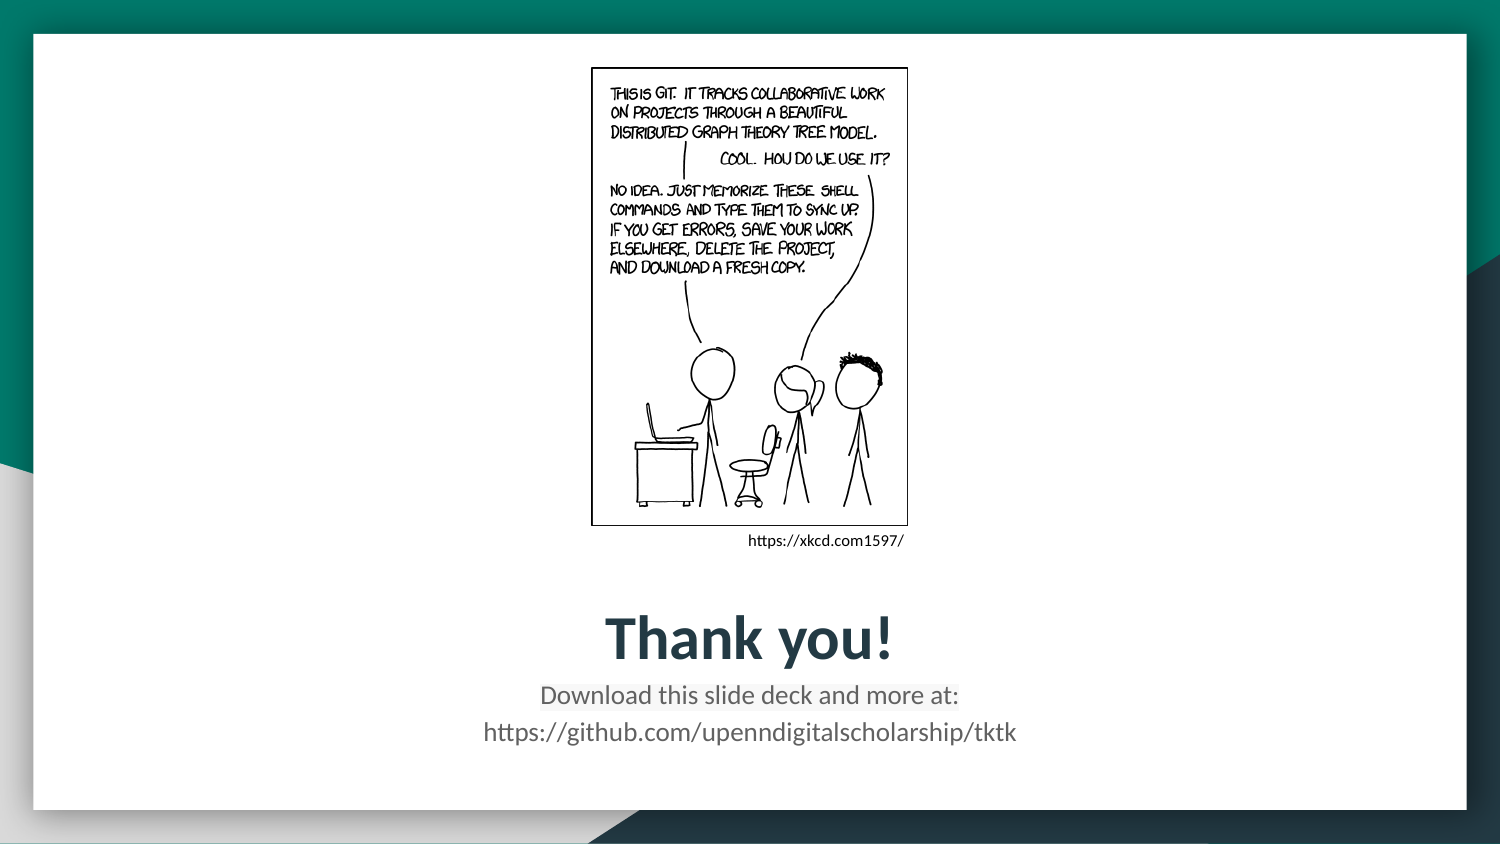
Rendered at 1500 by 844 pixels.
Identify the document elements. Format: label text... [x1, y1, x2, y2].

text_box https://xkcd.com1597/ [733, 514, 1077, 558]
list Thank you! Download this slide deck and more at: https://github.com/upenndigitalscholarship/tktk [263, 439, 1237, 795]
picture [591, 67, 909, 527]
